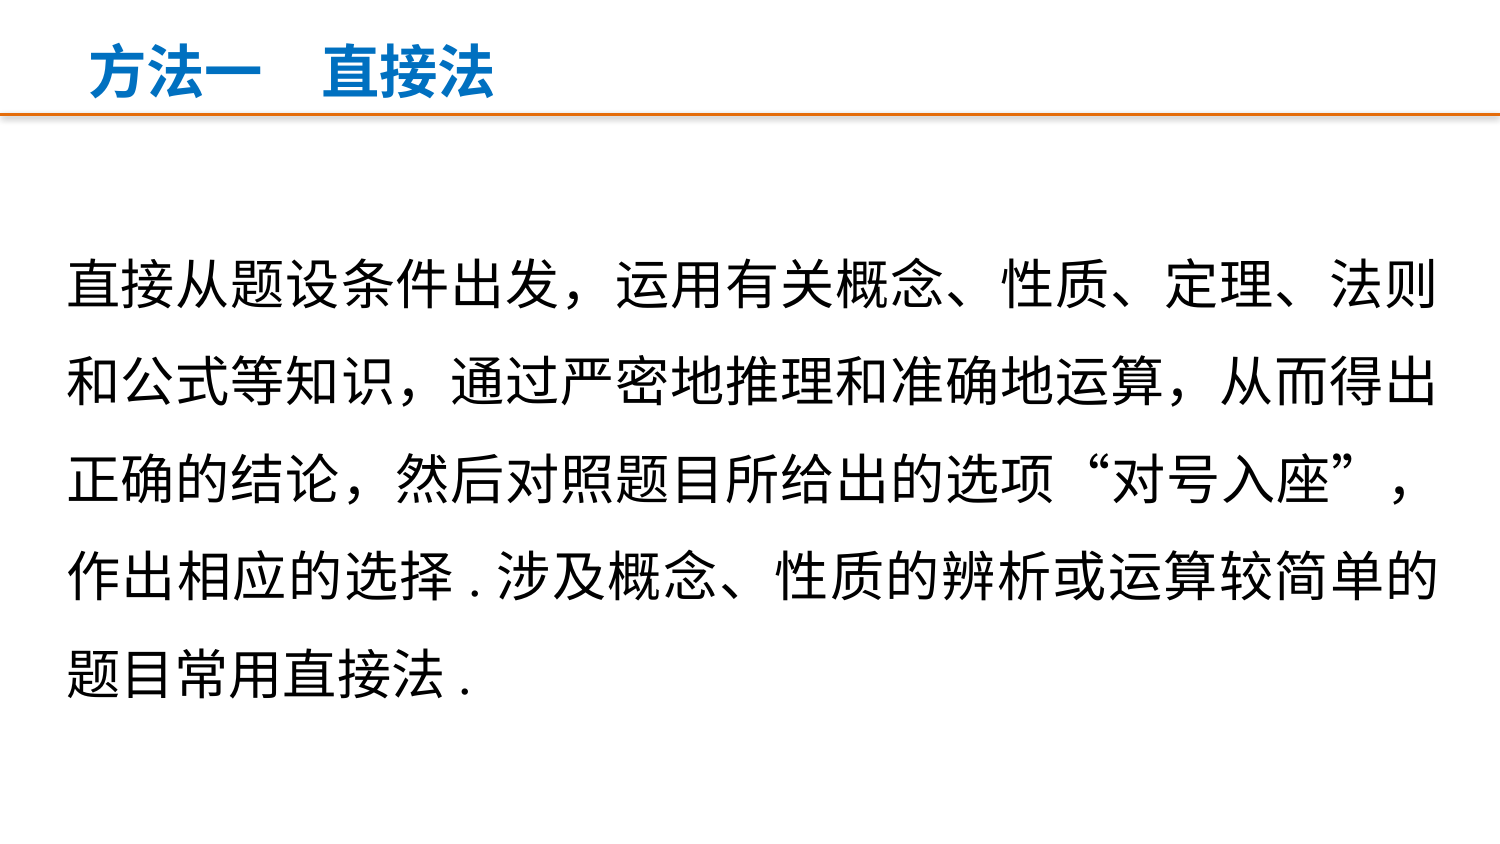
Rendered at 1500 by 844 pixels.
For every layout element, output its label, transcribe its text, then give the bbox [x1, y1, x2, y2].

text_box 直接从题设条件出发，运用有关概念、性质、定理、法则和公式等知识，通过严密地推理和准确地运算，从而得出正确的结论，然后对照题目所给出的选项“对号入座”，作出相应的选择.涉及概念、性质的辨析或运算较简单的题目常用直接法. [51, 210, 1456, 713]
text_box 方法一 直接法 [73, 27, 512, 113]
